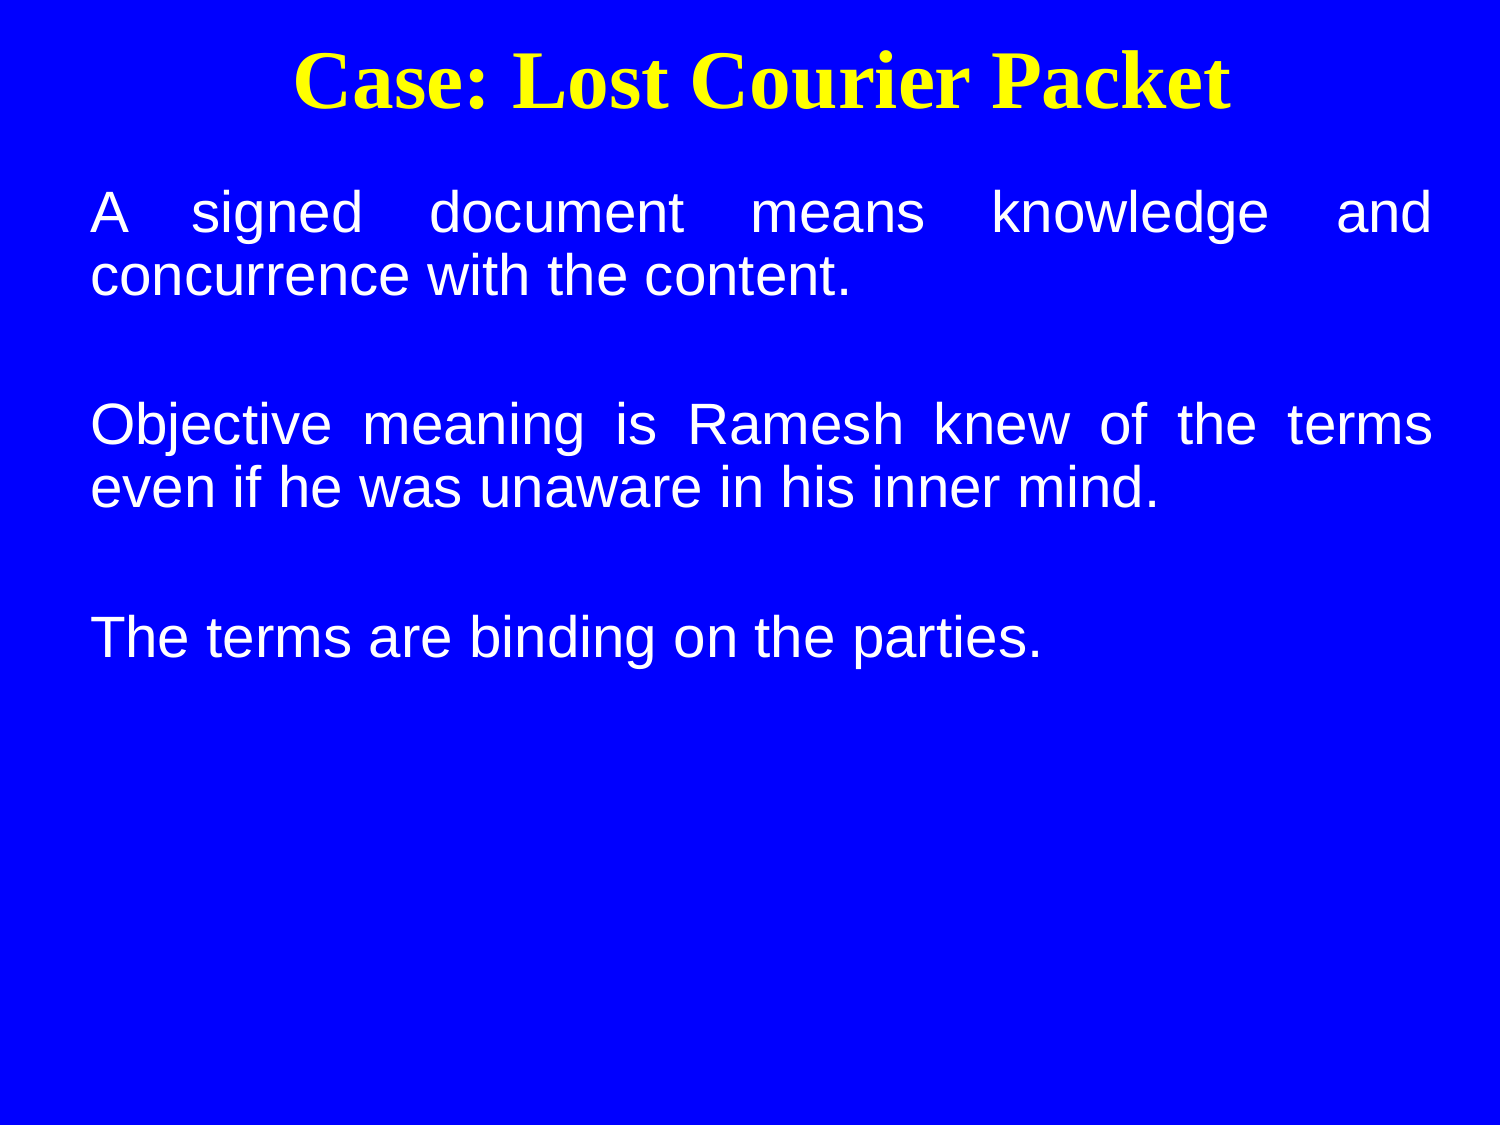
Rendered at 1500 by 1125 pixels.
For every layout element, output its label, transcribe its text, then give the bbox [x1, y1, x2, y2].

subtitle A signed document means knowledge and concurrence with the content. Objective meaning is Ramesh knew of the terms even if he was unaware in his inner mind. The terms are binding on the parties. [75, 174, 1450, 1088]
title Case: Lost Courier Packet [112, 24, 1413, 125]
